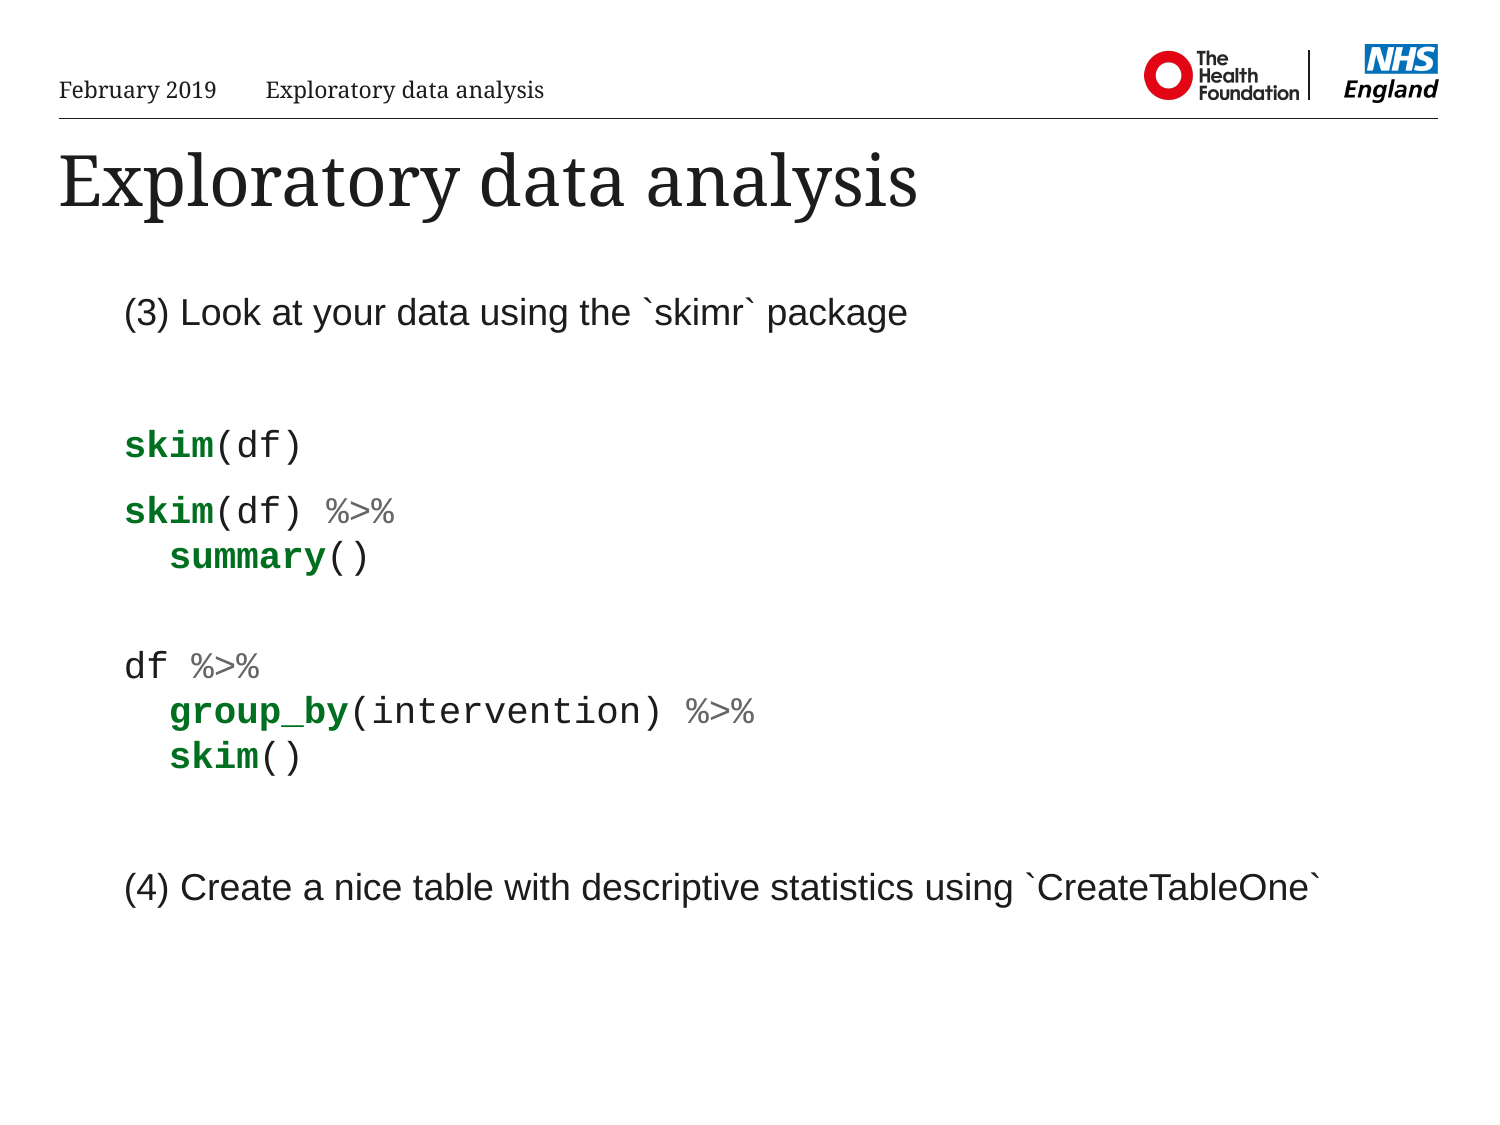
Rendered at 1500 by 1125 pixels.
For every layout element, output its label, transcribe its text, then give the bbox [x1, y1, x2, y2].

picture [1344, 44, 1439, 103]
picture [1144, 50, 1299, 101]
title Exploratory data analysis [59, 135, 1438, 222]
list (3) Look at your data using the `skimr` package skim(df) skim(df) %>% summary() df %>% group_by(intervention) %>% skim() (4) Create a nice table with descriptive statistics using `CreateTableOne` [123, 254, 1400, 1083]
footer Exploratory data analysis [265, 58, 1125, 103]
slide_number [59, 58, 243, 103]
